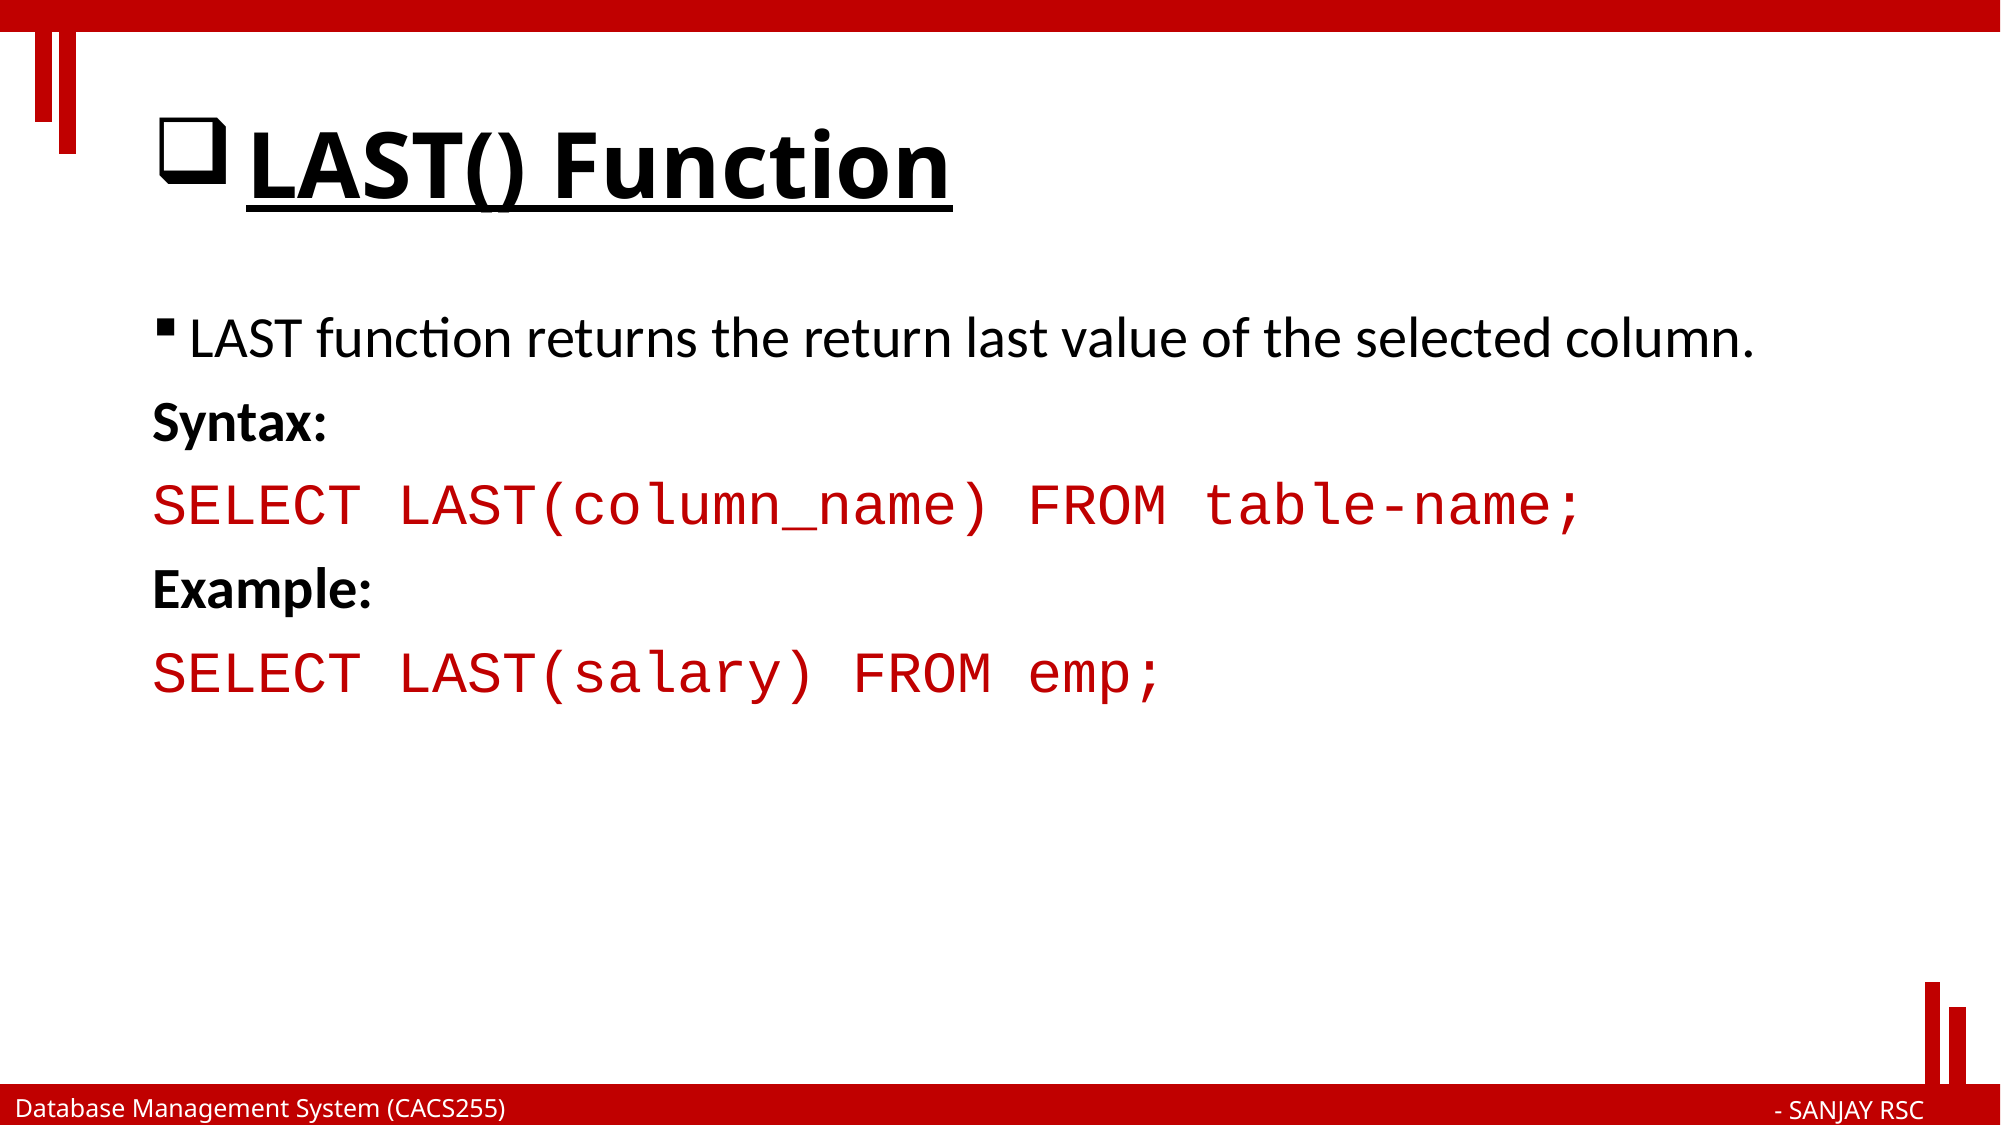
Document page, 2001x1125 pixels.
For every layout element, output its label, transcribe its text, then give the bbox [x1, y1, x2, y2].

title LAST() Function [137, 59, 1863, 278]
list LAST function returns the return last value of the selected column. Syntax: SELECT LAST(column_name) FROM table-name; Example: SELECT LAST(salary) FROM emp; [137, 299, 1863, 1014]
